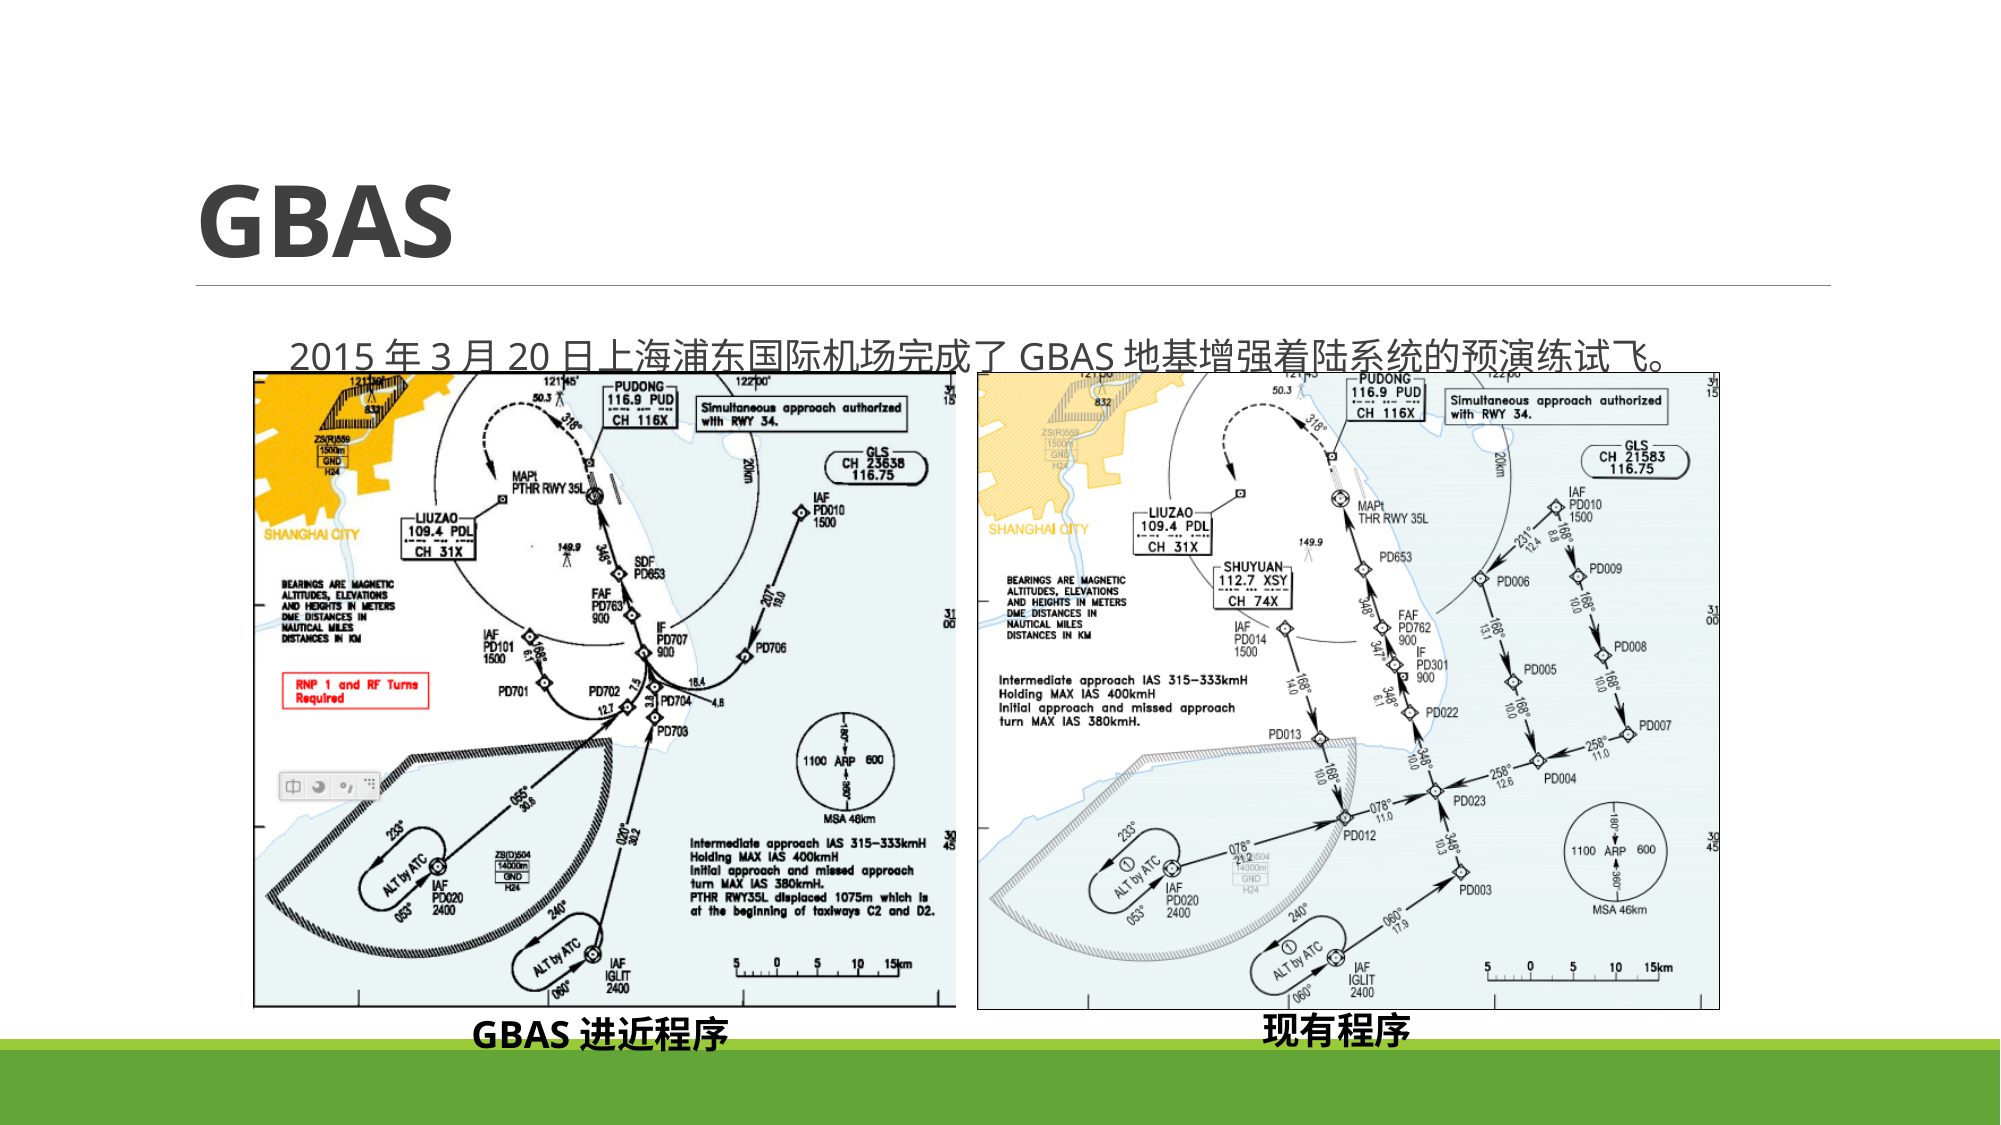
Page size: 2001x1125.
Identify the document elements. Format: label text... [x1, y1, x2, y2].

title GBAS [180, 47, 1830, 285]
text_box 现有程序 [1247, 1018, 1428, 1059]
text_box GBAS进近程序 [456, 1019, 745, 1064]
picture [977, 371, 1720, 1010]
list 2015年3月20日上海浦东国际机场完成了GBAS地基增强着陆系统的预演练试飞。 [201, 302, 1830, 963]
picture [252, 370, 956, 1010]
